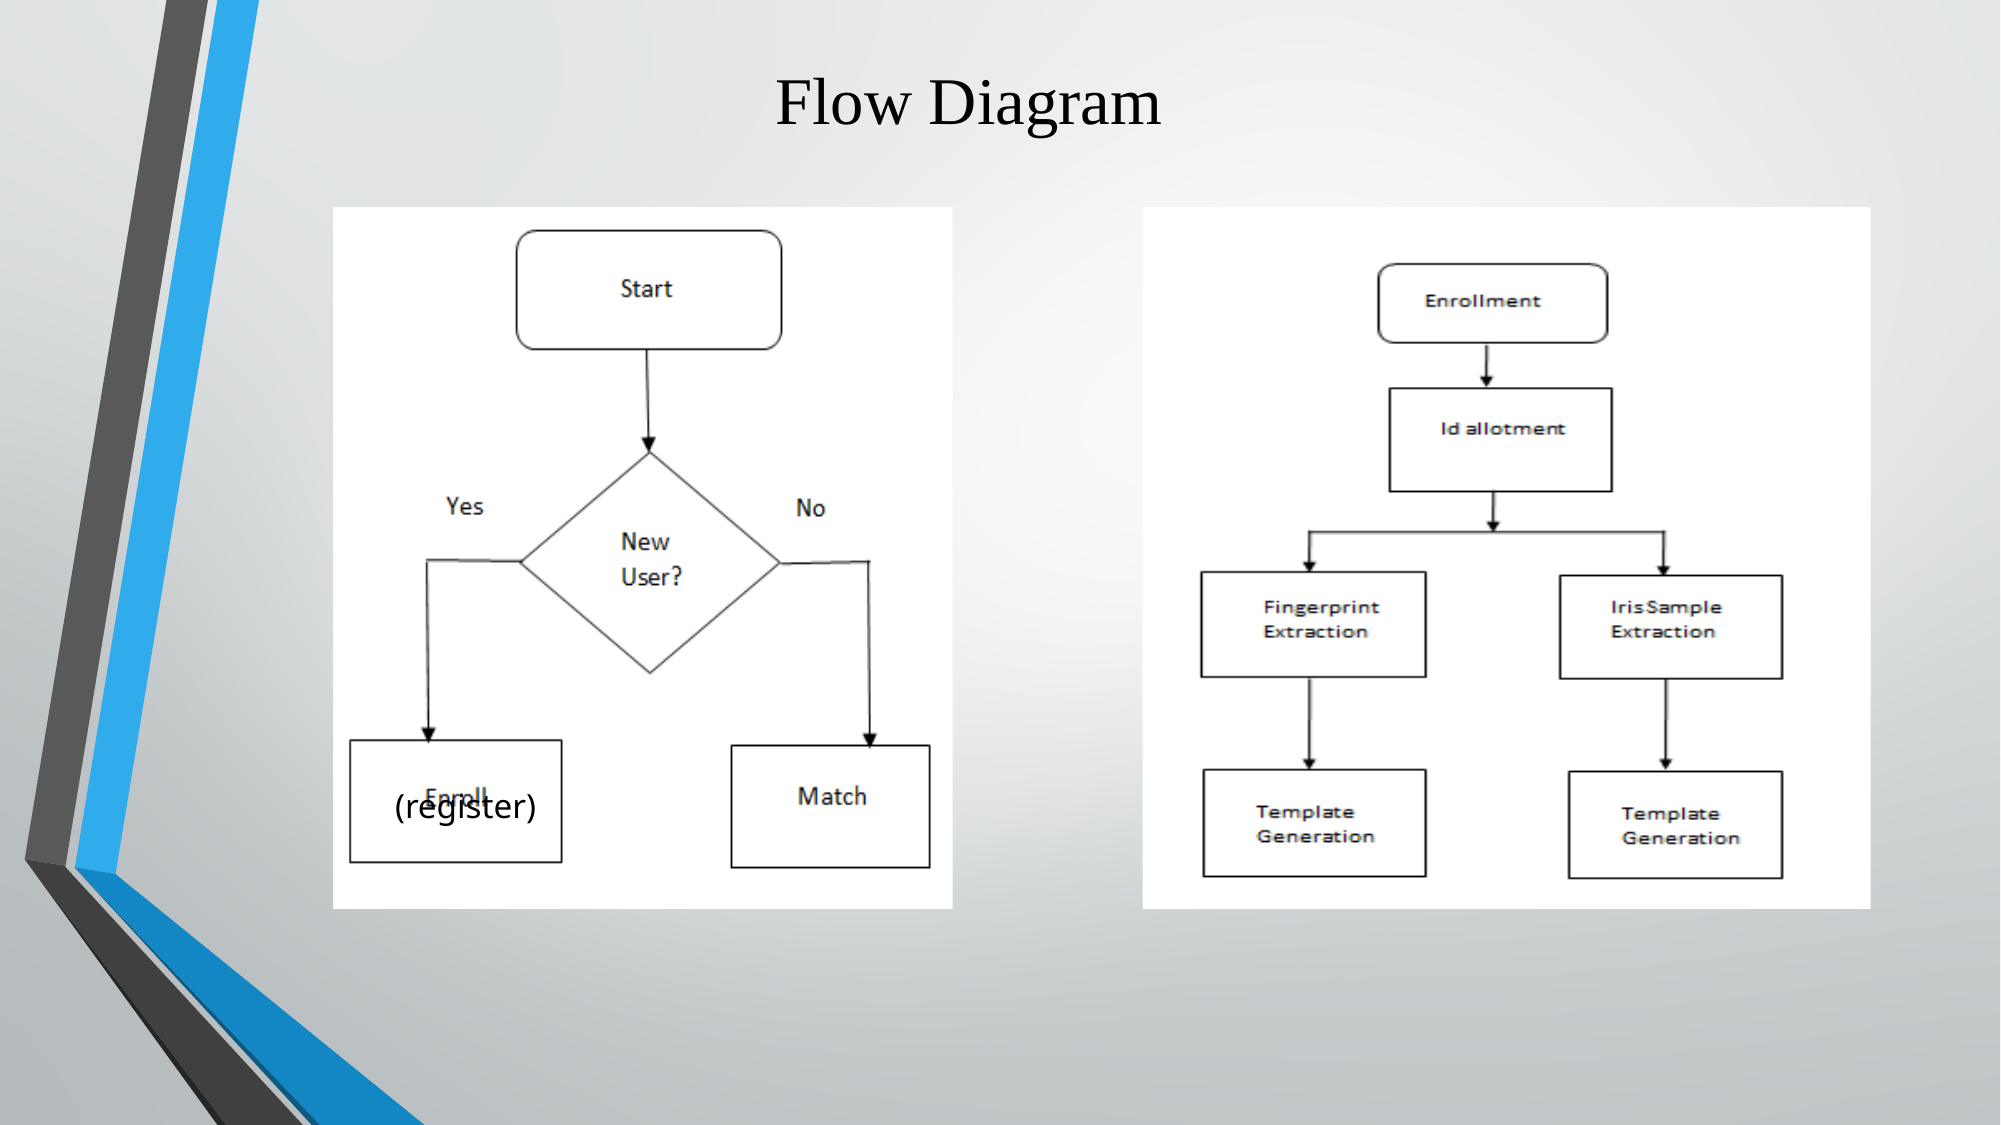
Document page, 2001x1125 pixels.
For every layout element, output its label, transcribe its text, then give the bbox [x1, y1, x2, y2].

text_box Flow Diagram [760, 50, 1285, 146]
picture [332, 207, 953, 909]
picture [1142, 207, 1871, 909]
